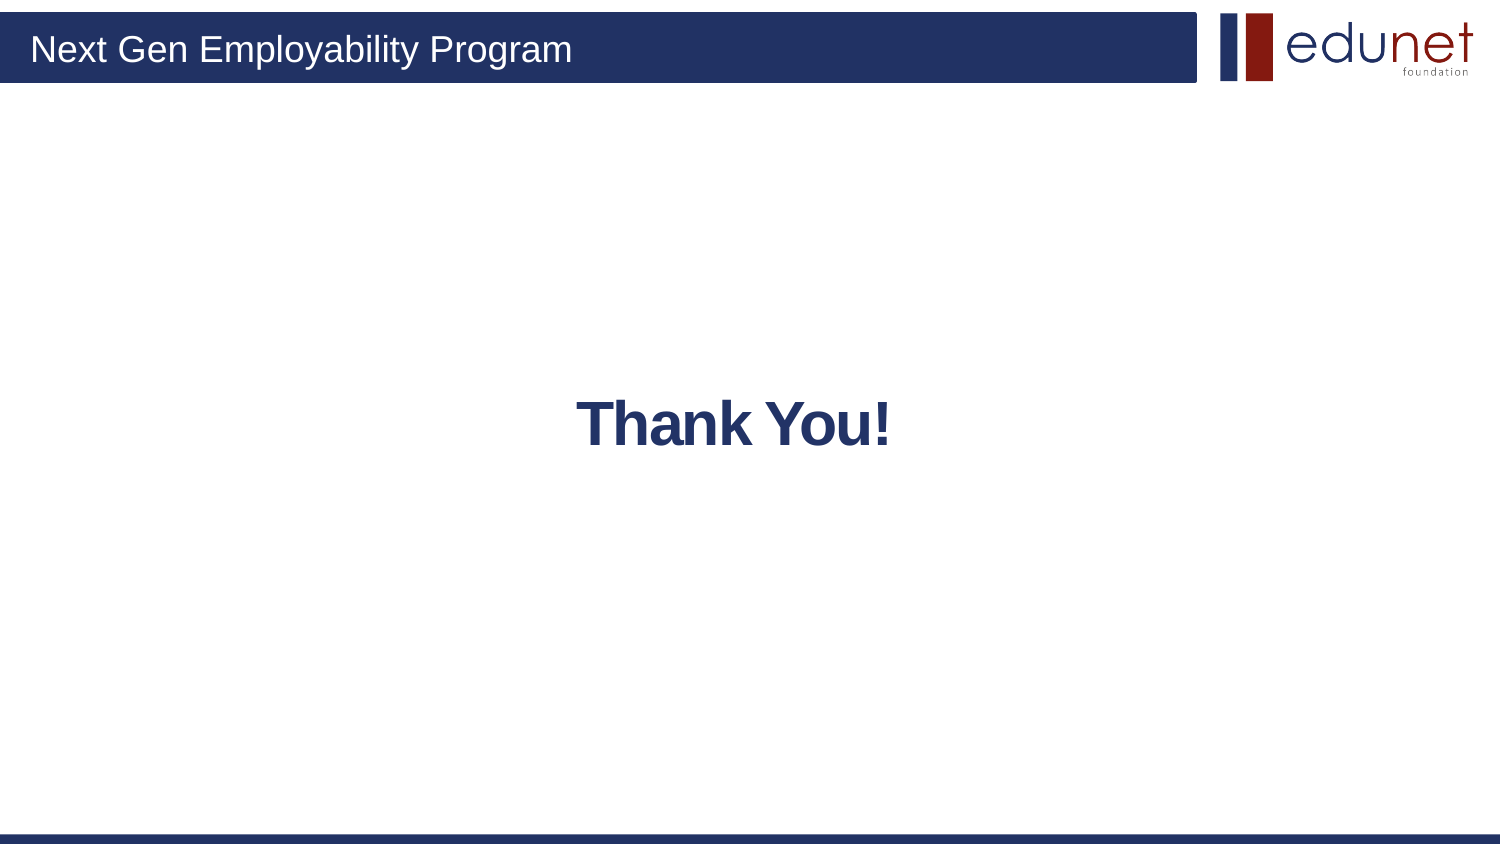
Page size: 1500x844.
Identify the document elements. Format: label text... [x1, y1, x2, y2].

picture [1279, 14, 1482, 83]
title Thank You! [574, 382, 928, 462]
